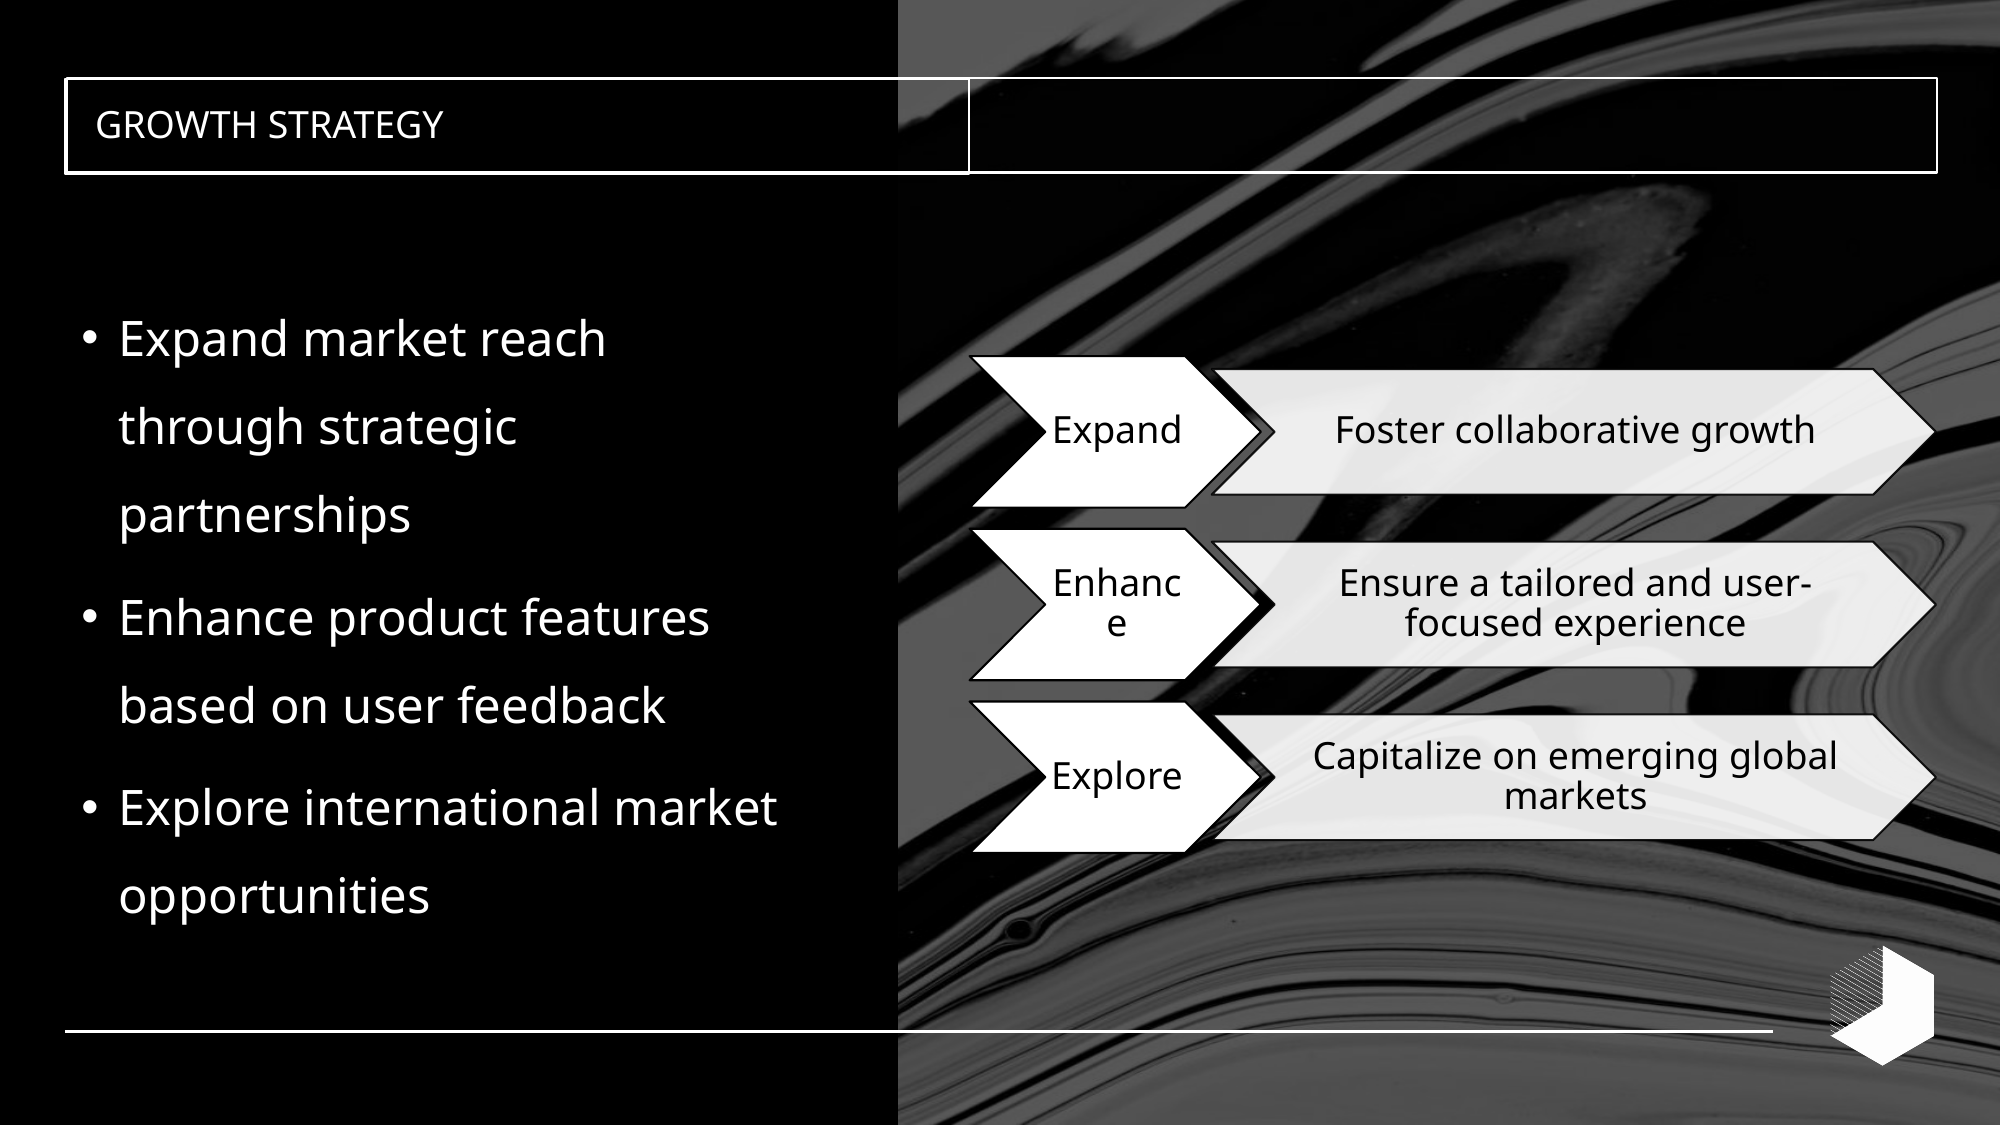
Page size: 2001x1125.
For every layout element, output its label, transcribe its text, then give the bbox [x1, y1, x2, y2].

list Expand market reach through strategic partnerships Enhance product features based on user feedback Explore international market opportunities [66, 277, 815, 932]
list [969, 277, 1937, 932]
title Growth strategy [64, 78, 970, 175]
picture [970, 79, 1936, 171]
picture [898, 0, 2000, 1125]
